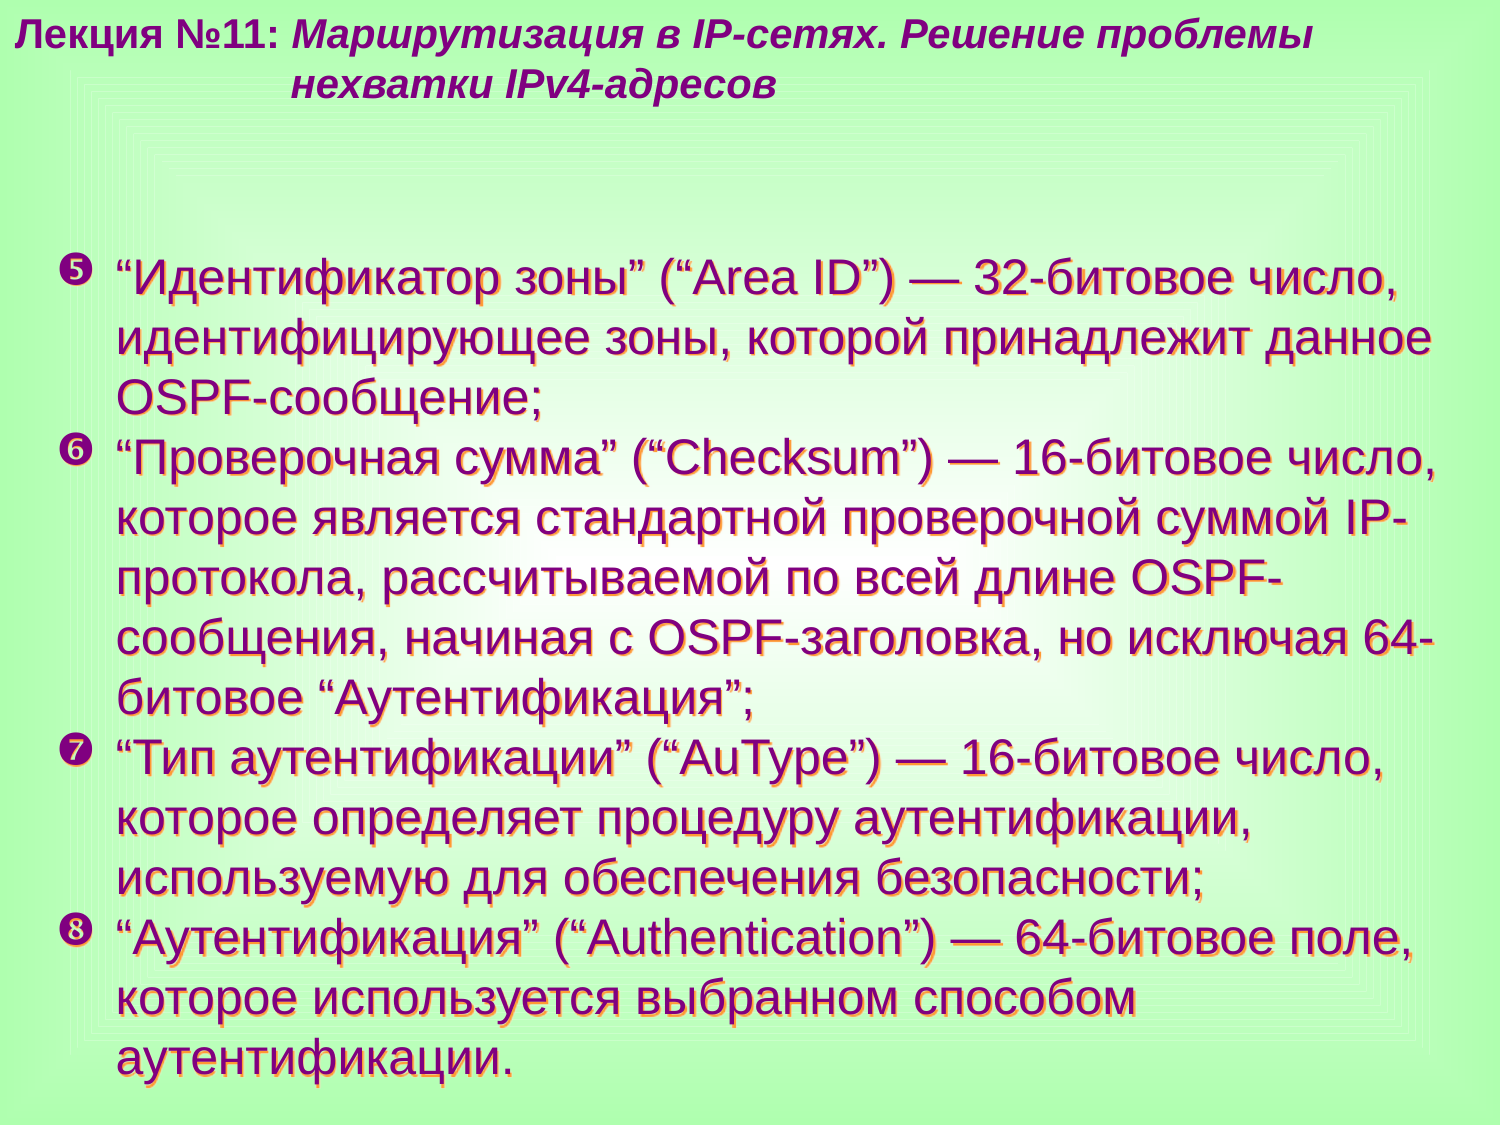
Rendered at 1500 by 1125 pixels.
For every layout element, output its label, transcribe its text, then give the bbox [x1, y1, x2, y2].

text_box Лекция №11: Маршрутизация в IP-сетях. Решение проблемы нехватки IPv4-адресов [0, 0, 1355, 115]
text_box “Идентификатор зоны” (“Area ID”) — 32-битовое число, идентифицирующее зоны, которой принадлежит данное OSPF-сообщение; “Проверочная сумма” (“Checksum”) — 16-битовое число, которое является стандартной проверочной суммой IP-протокола, рассчитываемой по всей длине OSPF-сообщения, начиная с OSPF-заголовка, но исключая 64-битовое “Аутентификация”; “Тип аутентификации” (“AuType”) — 16-битовое число, которое определяет процедуру аутентификации, используемую для обеспечения безопасности; “Аутентификация” (“Authentication”) — 64-битовое поле, которое используется выбранном способом аутентификации. [41, 237, 1500, 1093]
